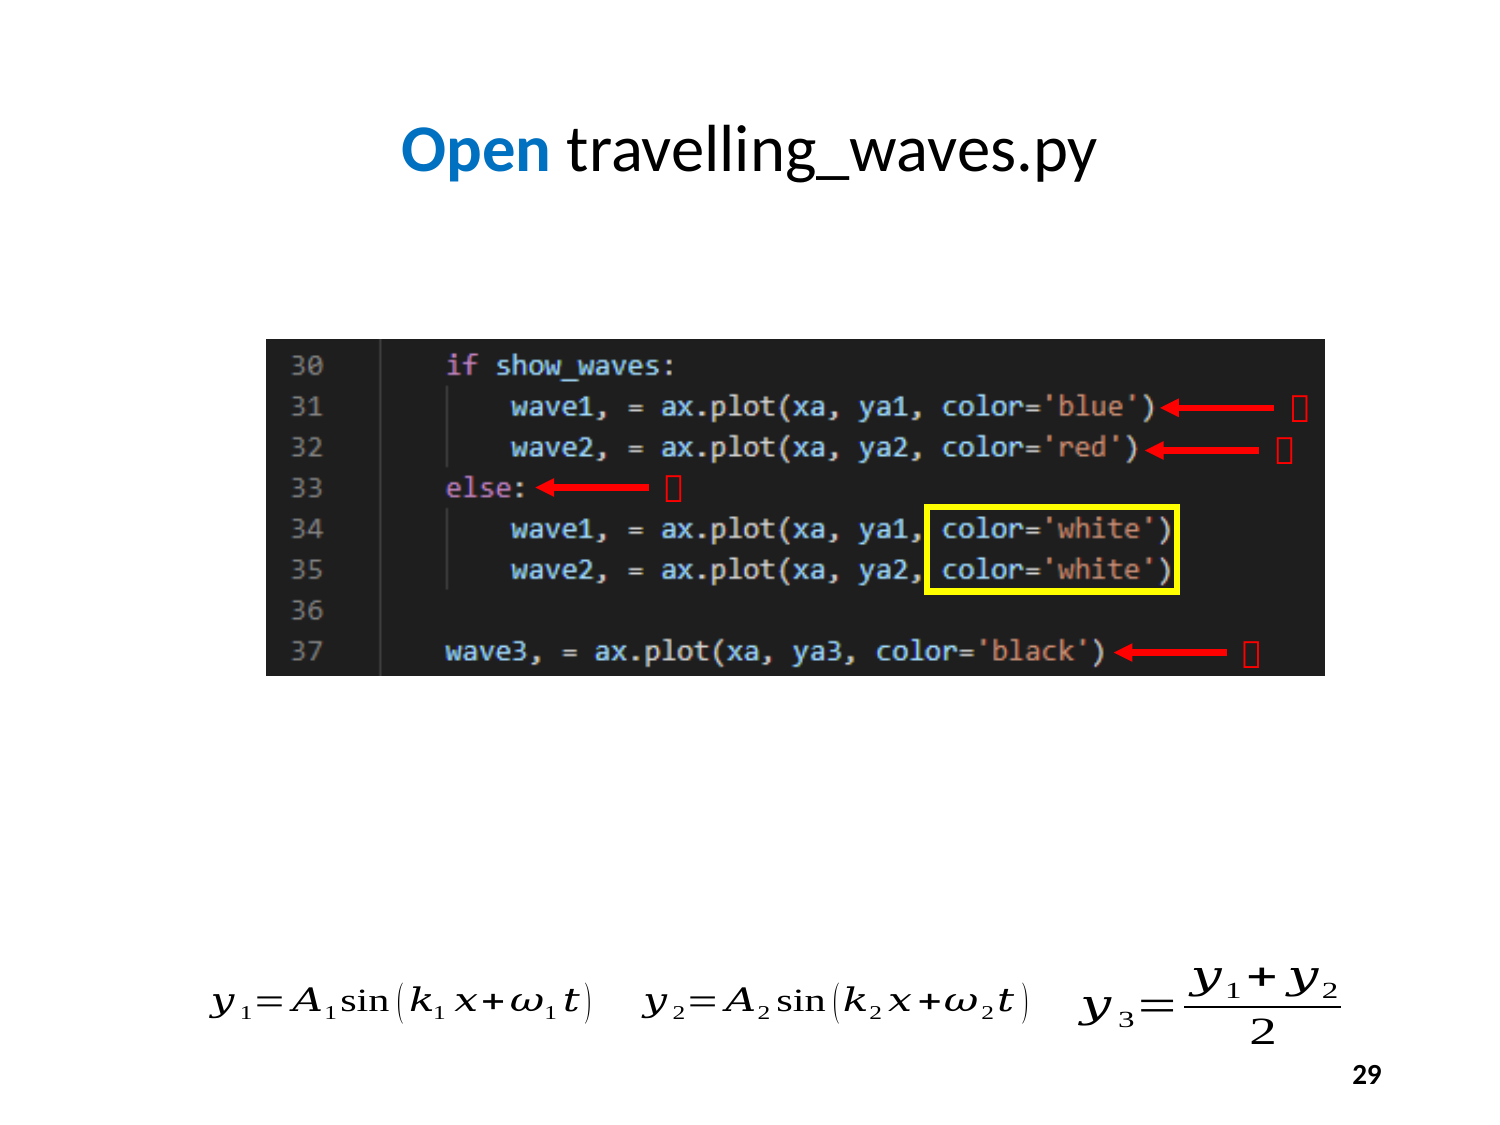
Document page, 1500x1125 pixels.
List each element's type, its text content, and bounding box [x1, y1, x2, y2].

title Open travelling_waves.py [103, 59, 1397, 241]
picture [266, 339, 1325, 676]
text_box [1144, 420, 1322, 481]
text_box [1160, 377, 1337, 439]
slide_number 29 [1059, 1042, 1397, 1103]
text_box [535, 457, 711, 518]
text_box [1113, 624, 1289, 685]
